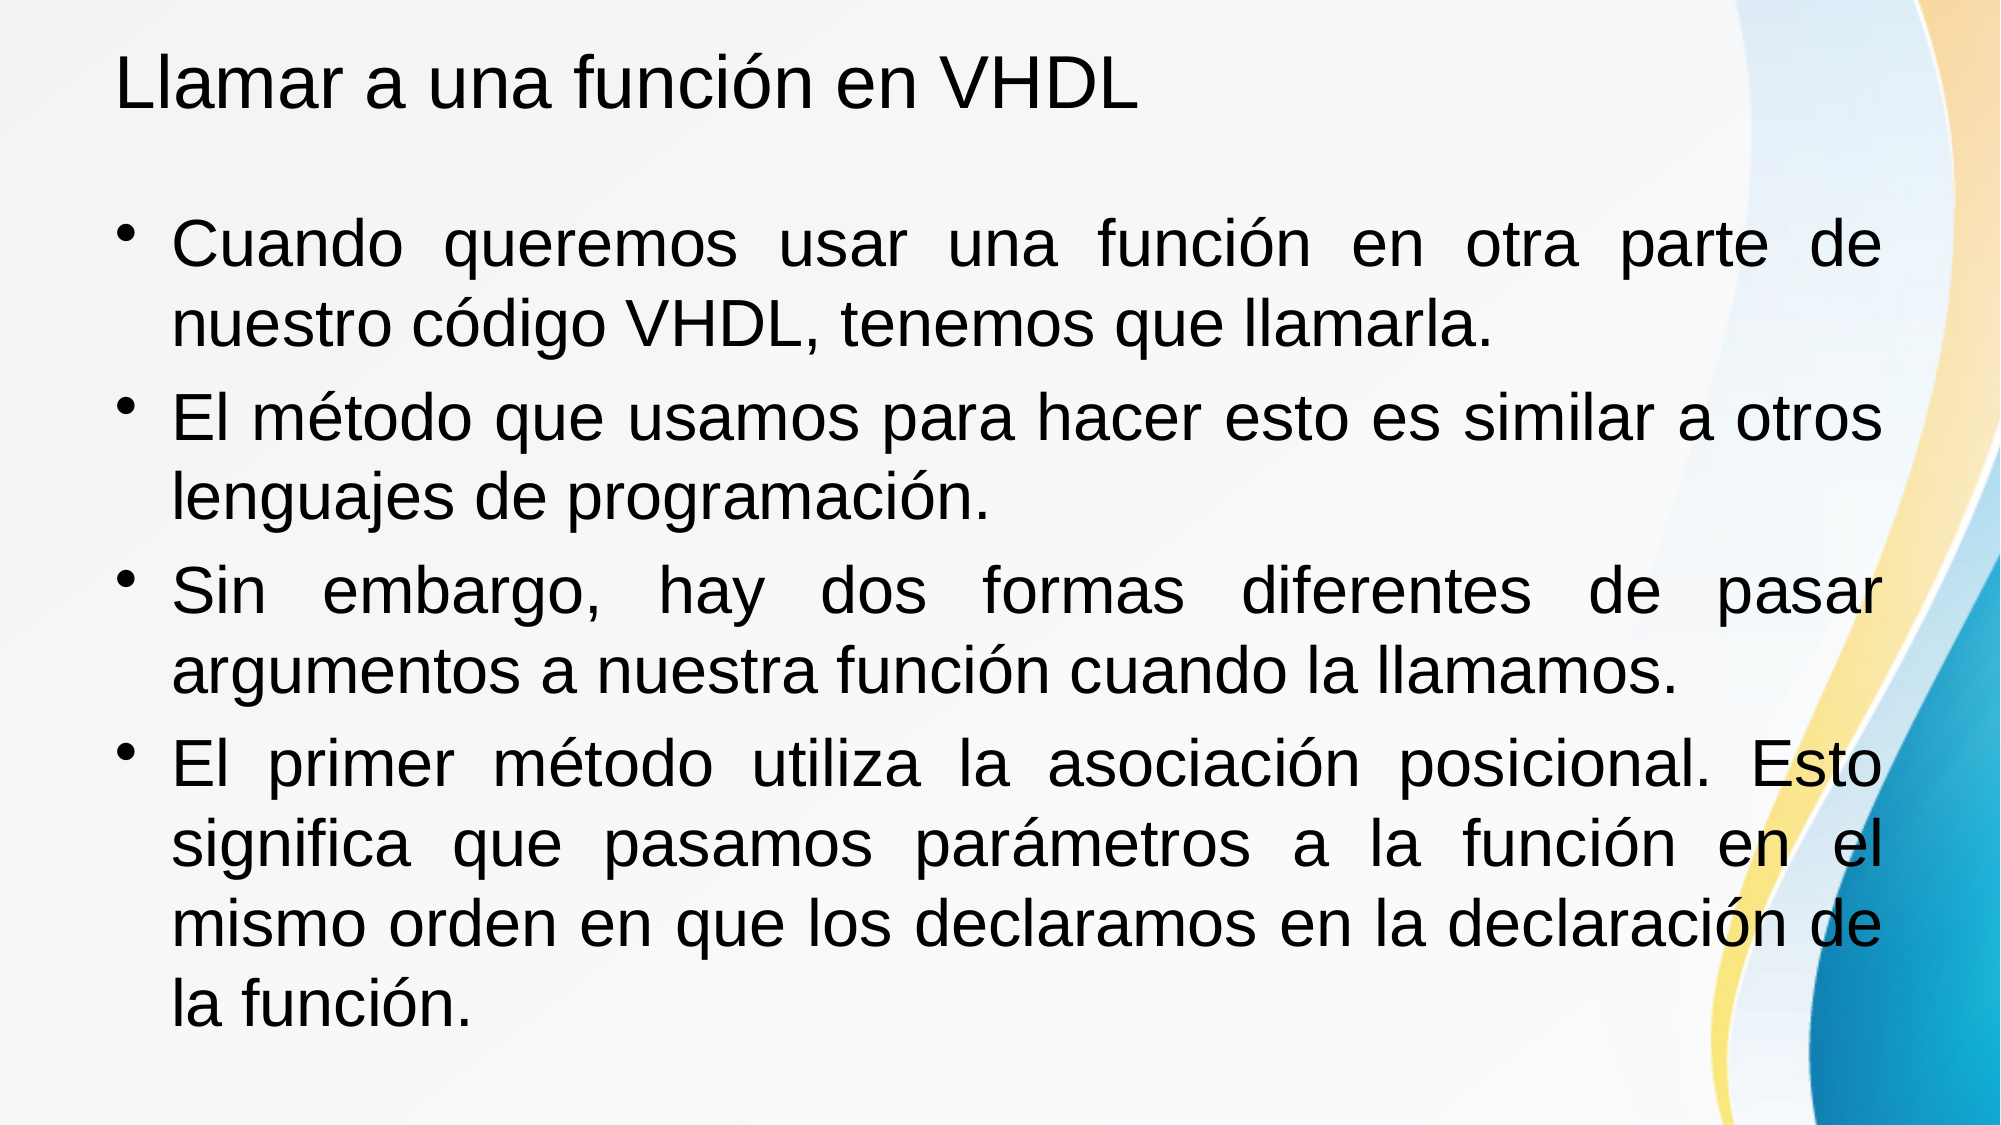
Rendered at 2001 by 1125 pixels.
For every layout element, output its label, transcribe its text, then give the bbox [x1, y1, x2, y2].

picture [0, 0, 2001, 1125]
list Cuando queremos usar una función en otra parte de nuestro código VHDL, tenemos que llamarla. El método que usamos para hacer esto es similar a otros lenguajes de programación. Sin embargo, hay dos formas diferentes de pasar argumentos a nuestra función cuando la llamamos. El primer método utiliza la asociación posicional. Esto significa que pasamos parámetros a la función en el mismo orden en que los declaramos en la declaración de la función. [99, 192, 1901, 1006]
title Llamar a una función en VHDL [99, 30, 1901, 127]
